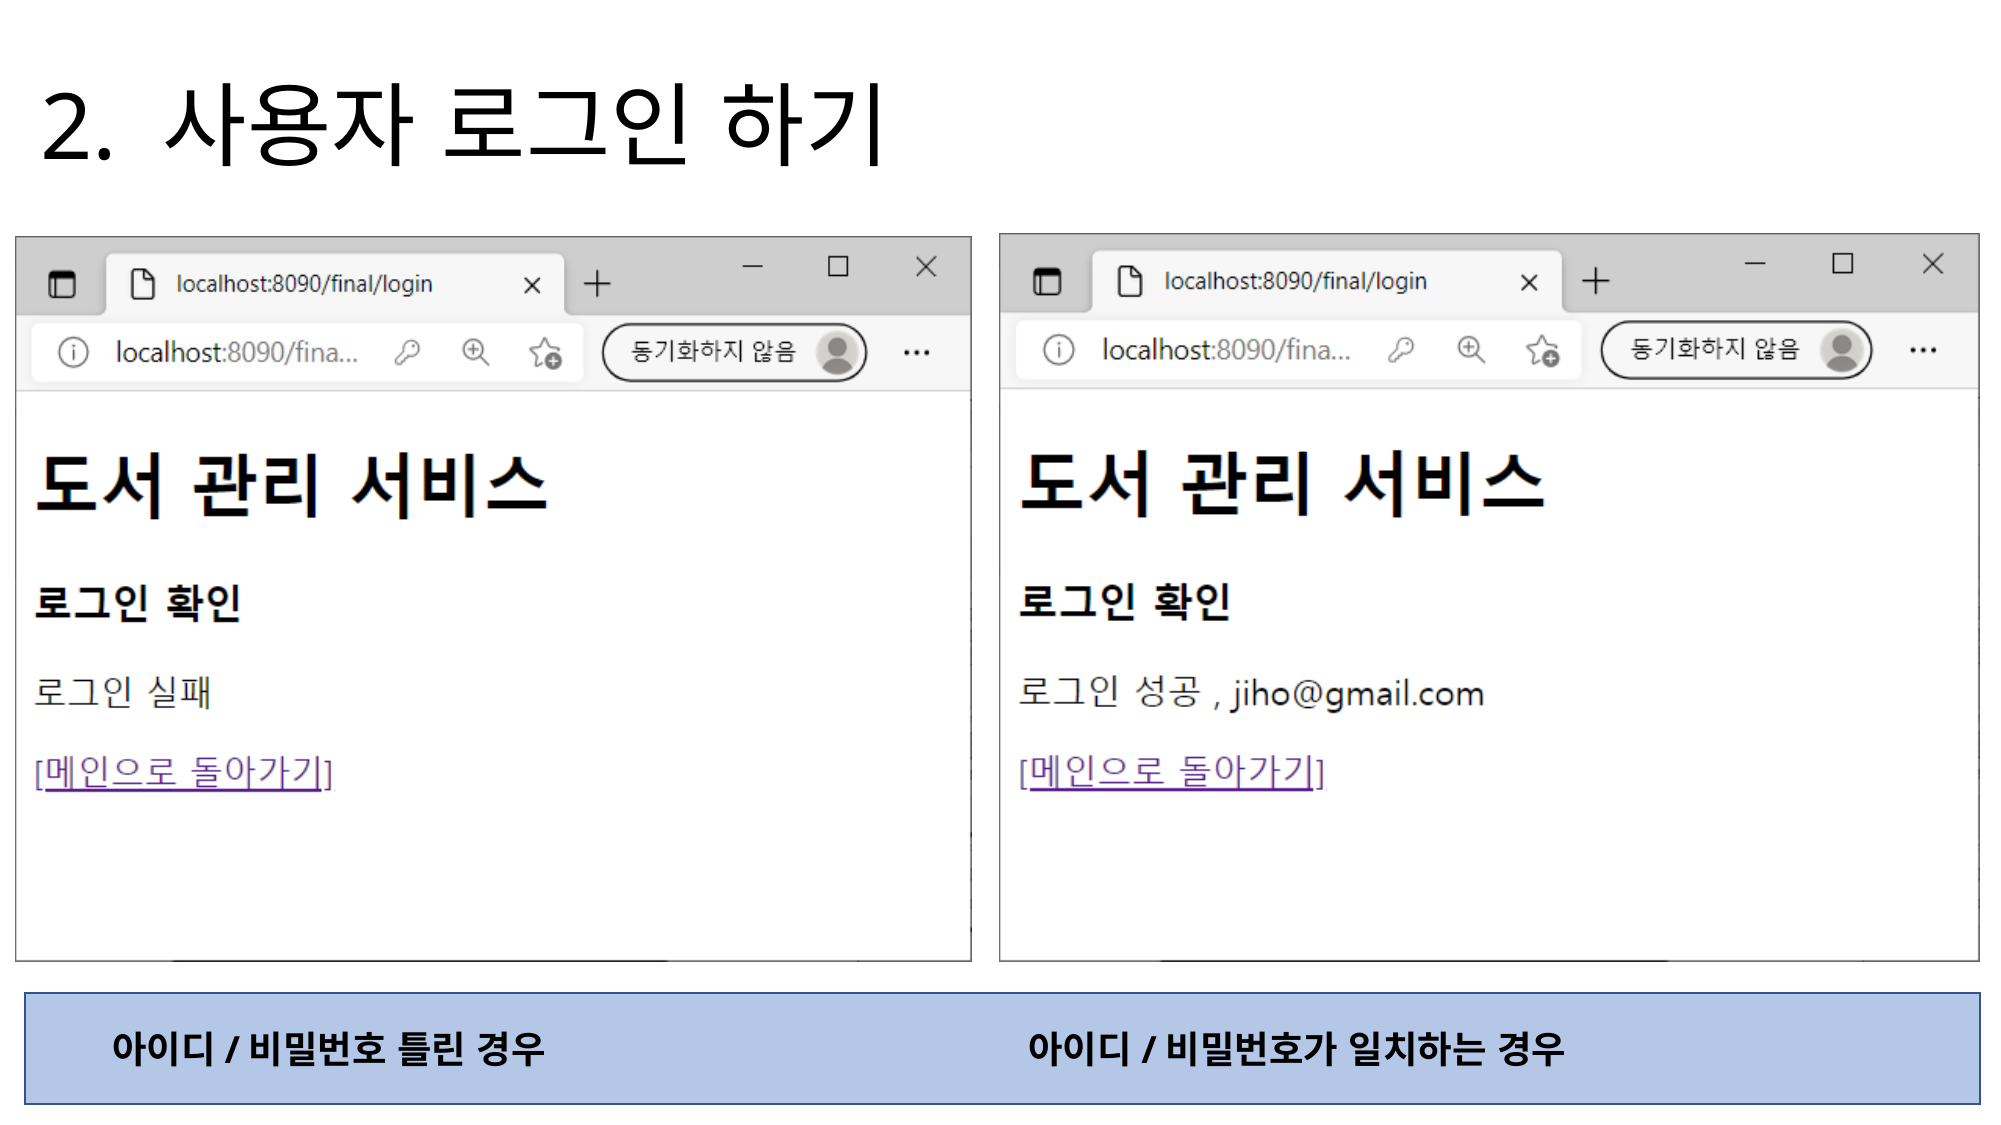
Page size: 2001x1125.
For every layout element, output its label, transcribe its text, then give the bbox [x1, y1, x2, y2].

picture [999, 233, 1980, 962]
picture [15, 236, 972, 963]
text_box 아이디/비밀번호 틀린 경우 아이디/비밀번호가 일치하는 경우 [24, 992, 1981, 1105]
text_box 2. 사용자 로그인 하기 [25, 20, 1751, 239]
